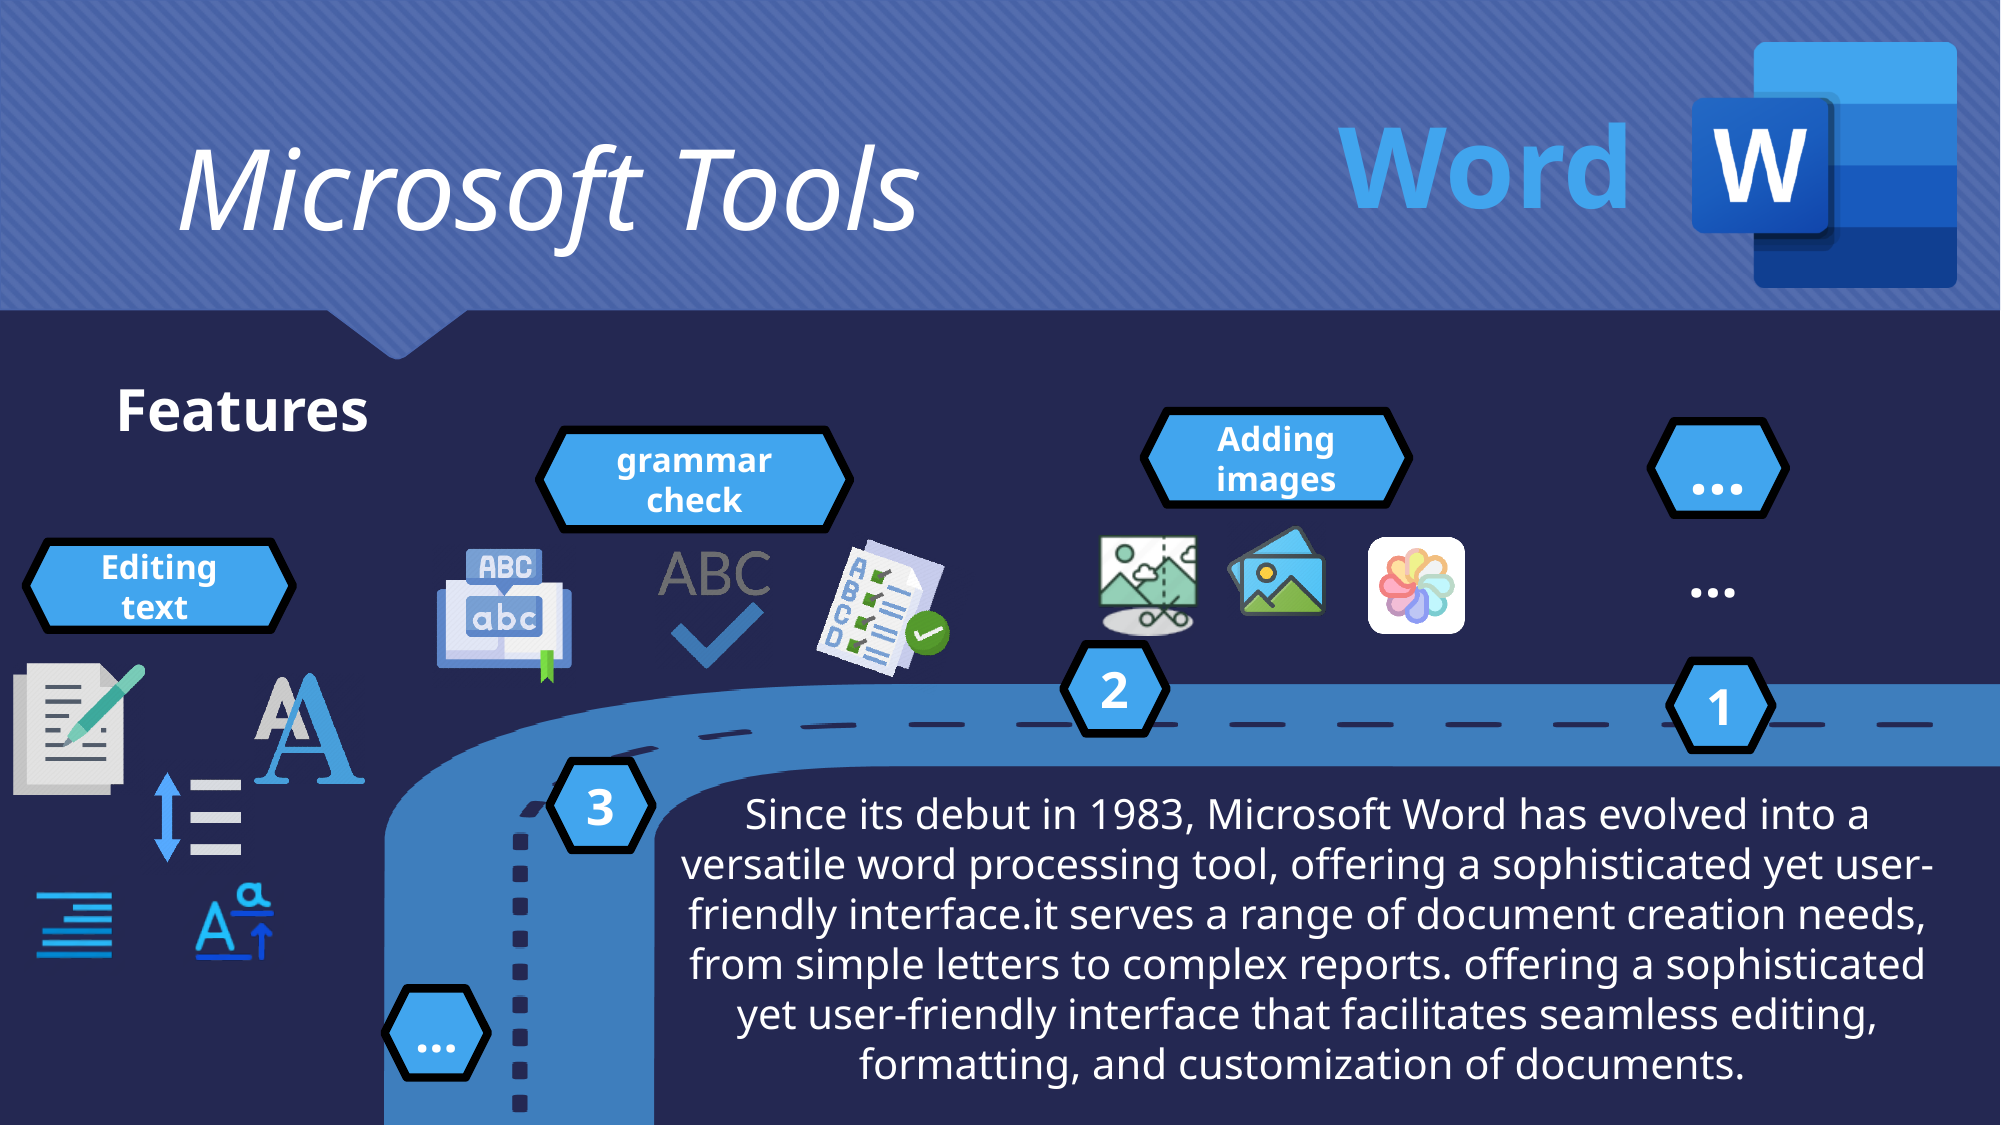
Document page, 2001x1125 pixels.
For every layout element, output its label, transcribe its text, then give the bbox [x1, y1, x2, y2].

text_box … [1673, 532, 1754, 617]
text_box 2 [1064, 642, 1166, 683]
text_box Word [1281, 89, 1692, 239]
text_box … [1649, 420, 1788, 517]
picture [1368, 537, 1465, 635]
picture [1226, 521, 1326, 620]
picture [384, 530, 2000, 1125]
picture [1098, 535, 1200, 636]
text_box Microsoft Tools [161, 110, 938, 260]
text_box Features [100, 366, 408, 451]
text_box grammar check [537, 428, 852, 531]
text_box 1 [1678, 659, 1763, 683]
picture [1692, 41, 1957, 288]
text_box Adding images [1142, 409, 1411, 506]
text_box Editing text [24, 540, 295, 632]
picture [654, 551, 773, 669]
picture [12, 662, 365, 971]
picture [24, 875, 125, 976]
